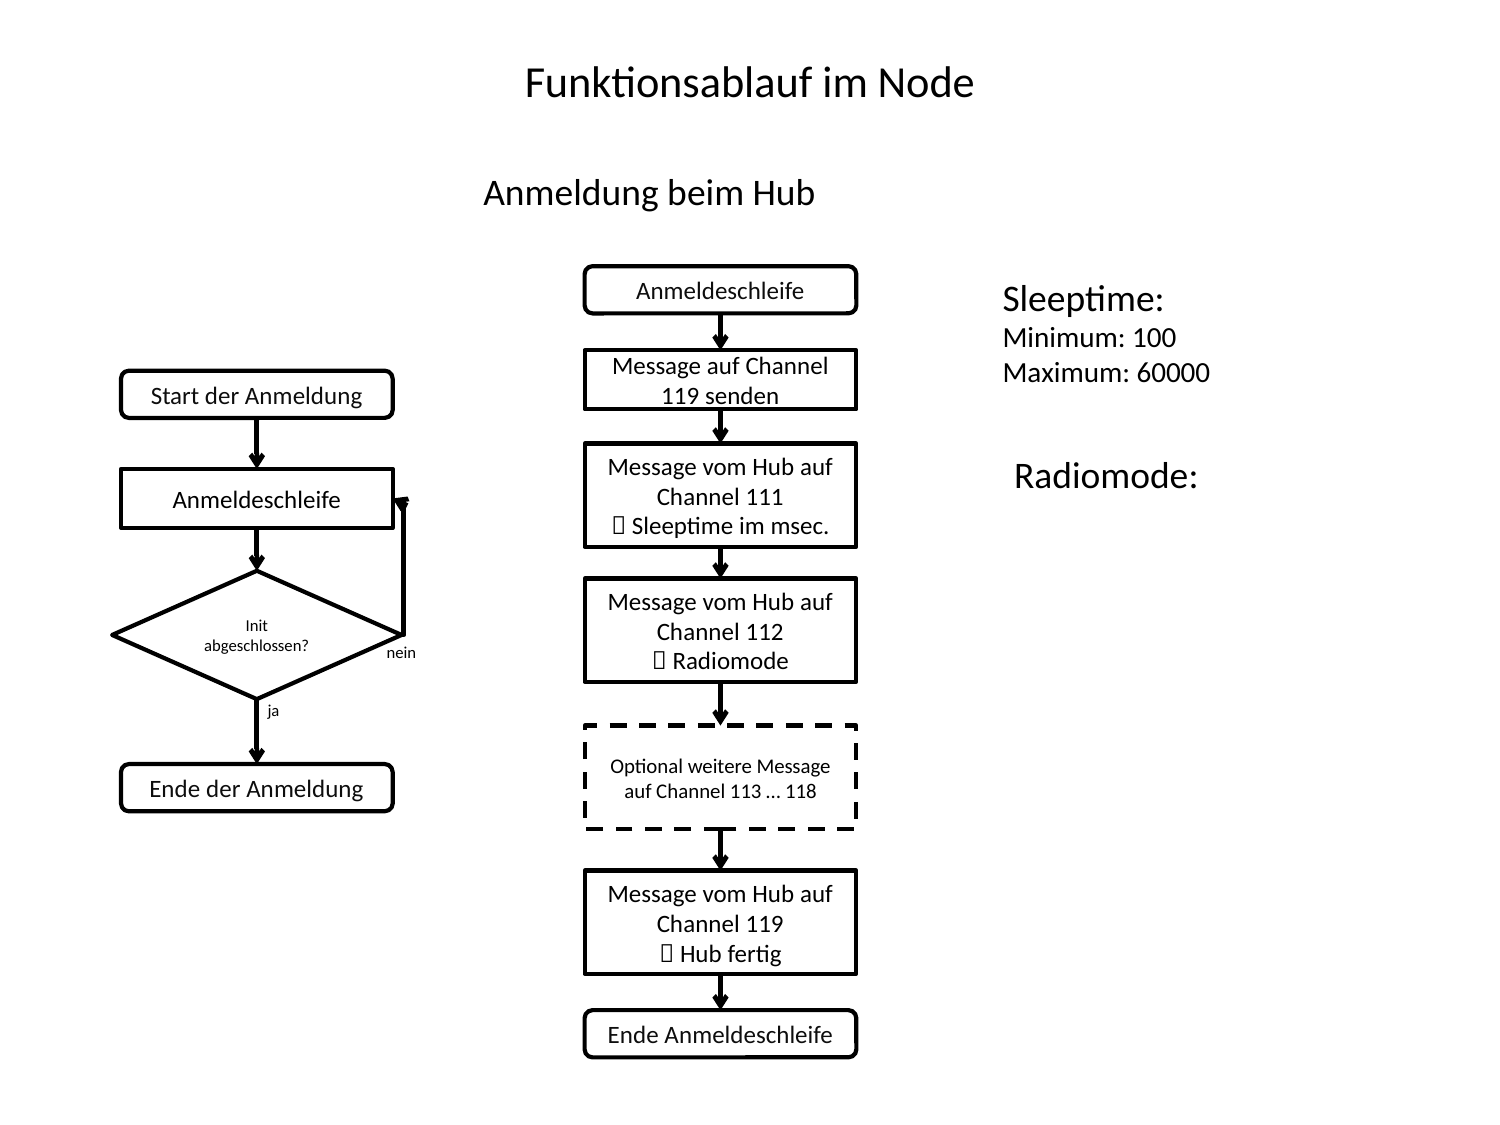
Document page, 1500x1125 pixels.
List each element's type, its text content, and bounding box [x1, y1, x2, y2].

text_box Start der Anmeldung [118, 368, 395, 421]
title Funktionsablauf im Node [75, 45, 1425, 114]
text_box Message vom Hub auf Channel 112  Radiomode [583, 576, 858, 684]
text_box Anmeldung beim Hub [468, 160, 831, 221]
text_box Message auf Channel 119 senden [583, 348, 858, 411]
text_box Ende der Anmeldung [118, 761, 395, 814]
text_box Message vom Hub auf Channel 111  Sleeptime im msec. [583, 441, 858, 549]
text_box Init abgeschlossen? [110, 570, 387, 700]
text_box Message vom Hub auf Channel 119  Hub fertig [583, 868, 858, 976]
text_box ja [252, 692, 295, 727]
text_box Radiomode: [999, 443, 1214, 549]
text_box Anmeldeschleife [119, 467, 395, 530]
text_box Sleeptime: Minimum: 100 Maximum: 60000 [987, 266, 1226, 396]
text_box nein [371, 634, 432, 670]
text_box Ende Anmeldeschleife [582, 1008, 859, 1060]
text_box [392, 498, 402, 636]
text_box Optional weitere Message auf Channel 113 … 118 [583, 723, 858, 831]
text_box Anmeldeschleife [582, 264, 859, 316]
